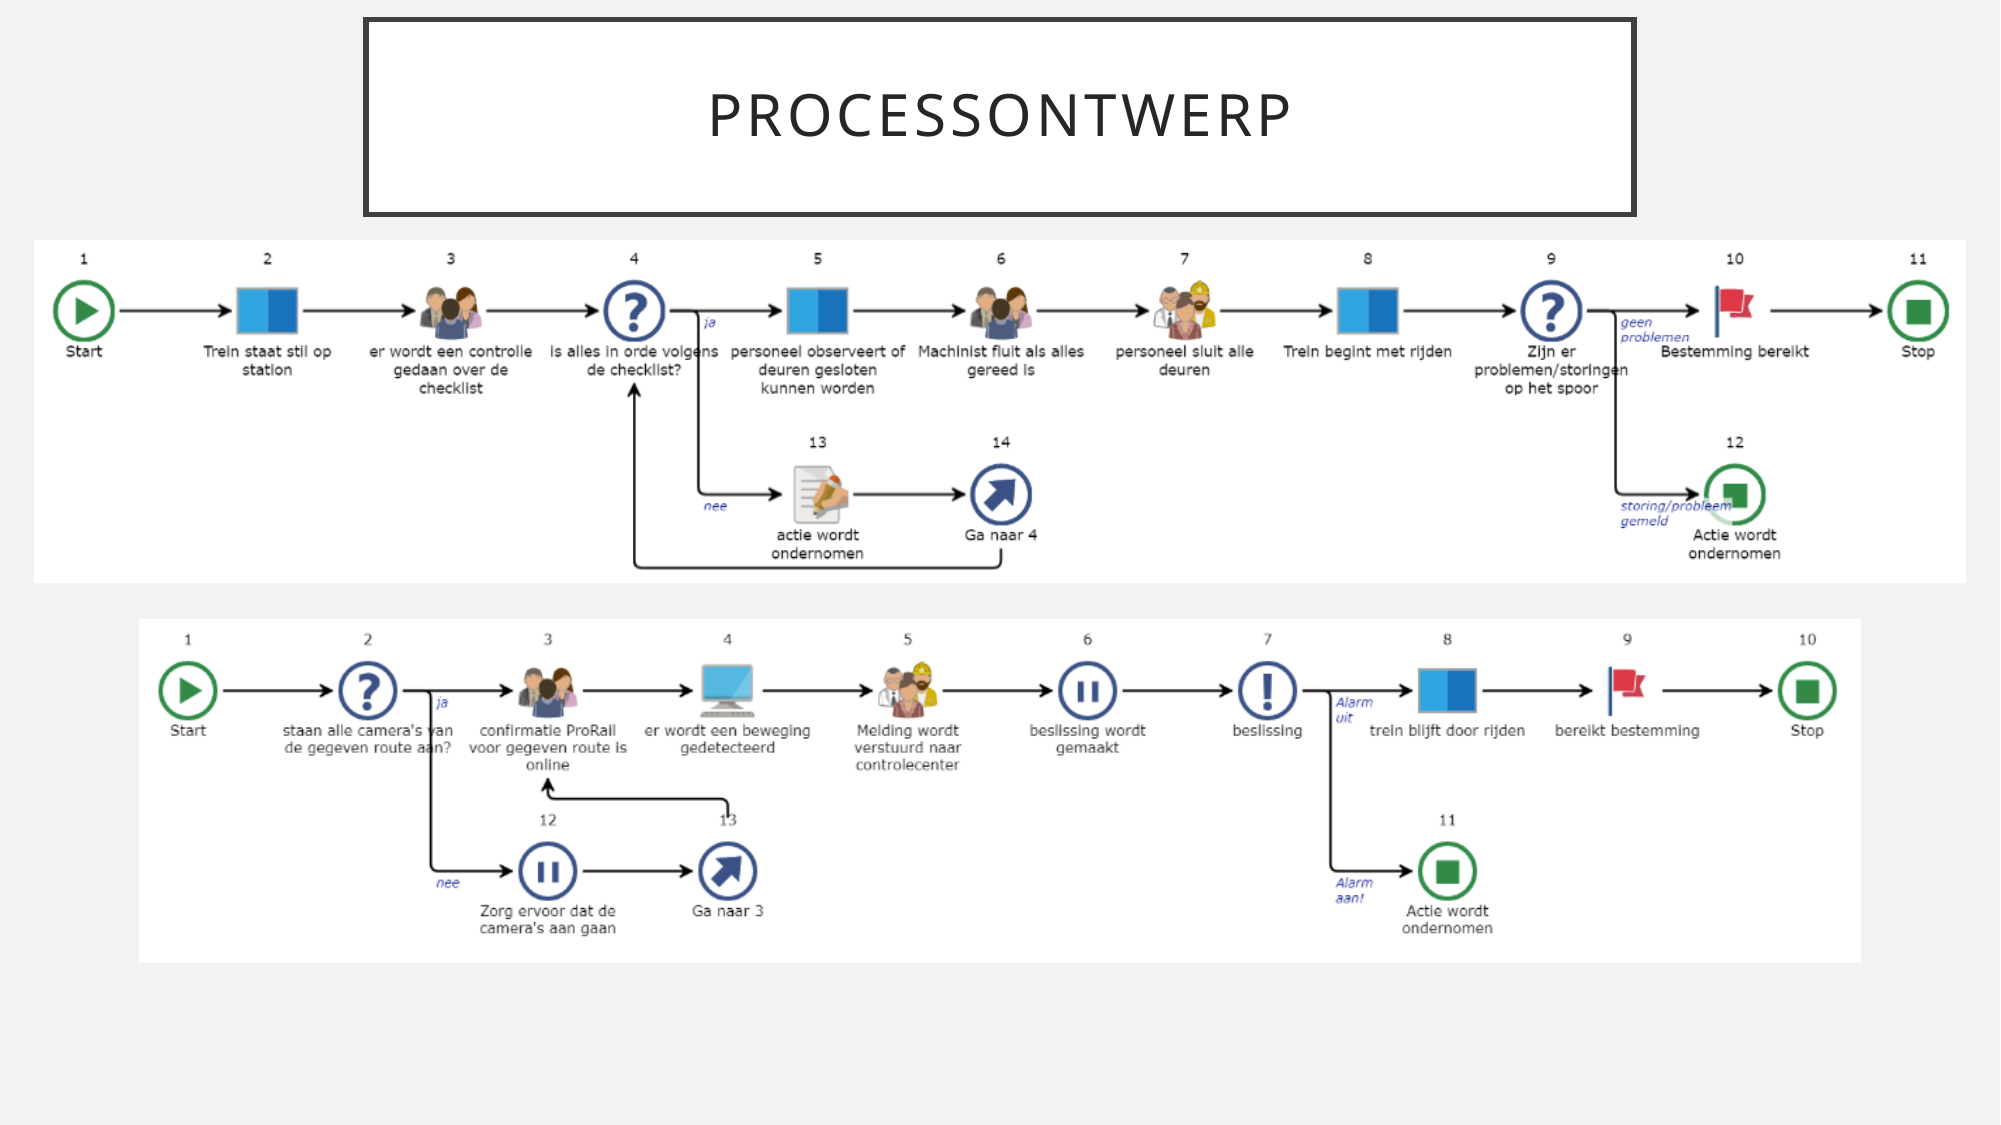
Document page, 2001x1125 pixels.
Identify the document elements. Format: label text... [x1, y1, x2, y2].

picture [34, 240, 1966, 584]
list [139, 619, 1861, 963]
title Processontwerp [363, 17, 1637, 217]
